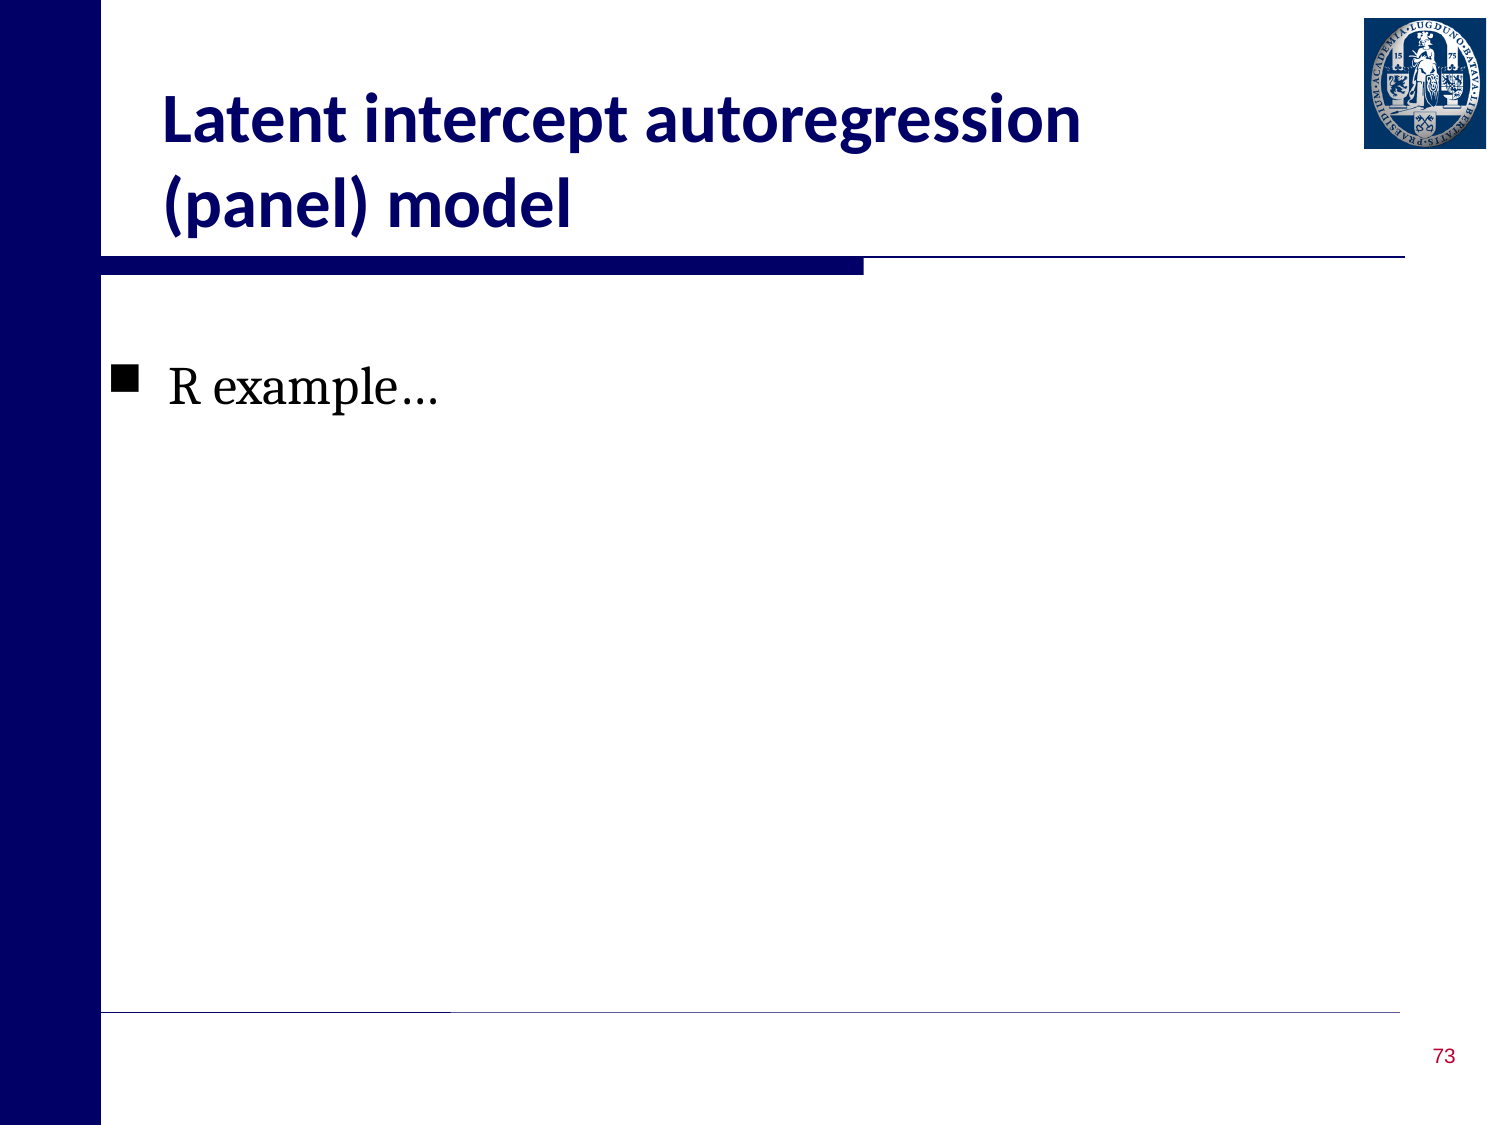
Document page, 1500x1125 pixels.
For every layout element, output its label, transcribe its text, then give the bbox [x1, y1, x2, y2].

title Latent intercept autoregression (panel) model [147, 50, 1301, 250]
text_box R example… [112, 350, 1325, 900]
picture [1364, 18, 1487, 149]
slide_number 73 [1158, 1011, 1471, 1099]
